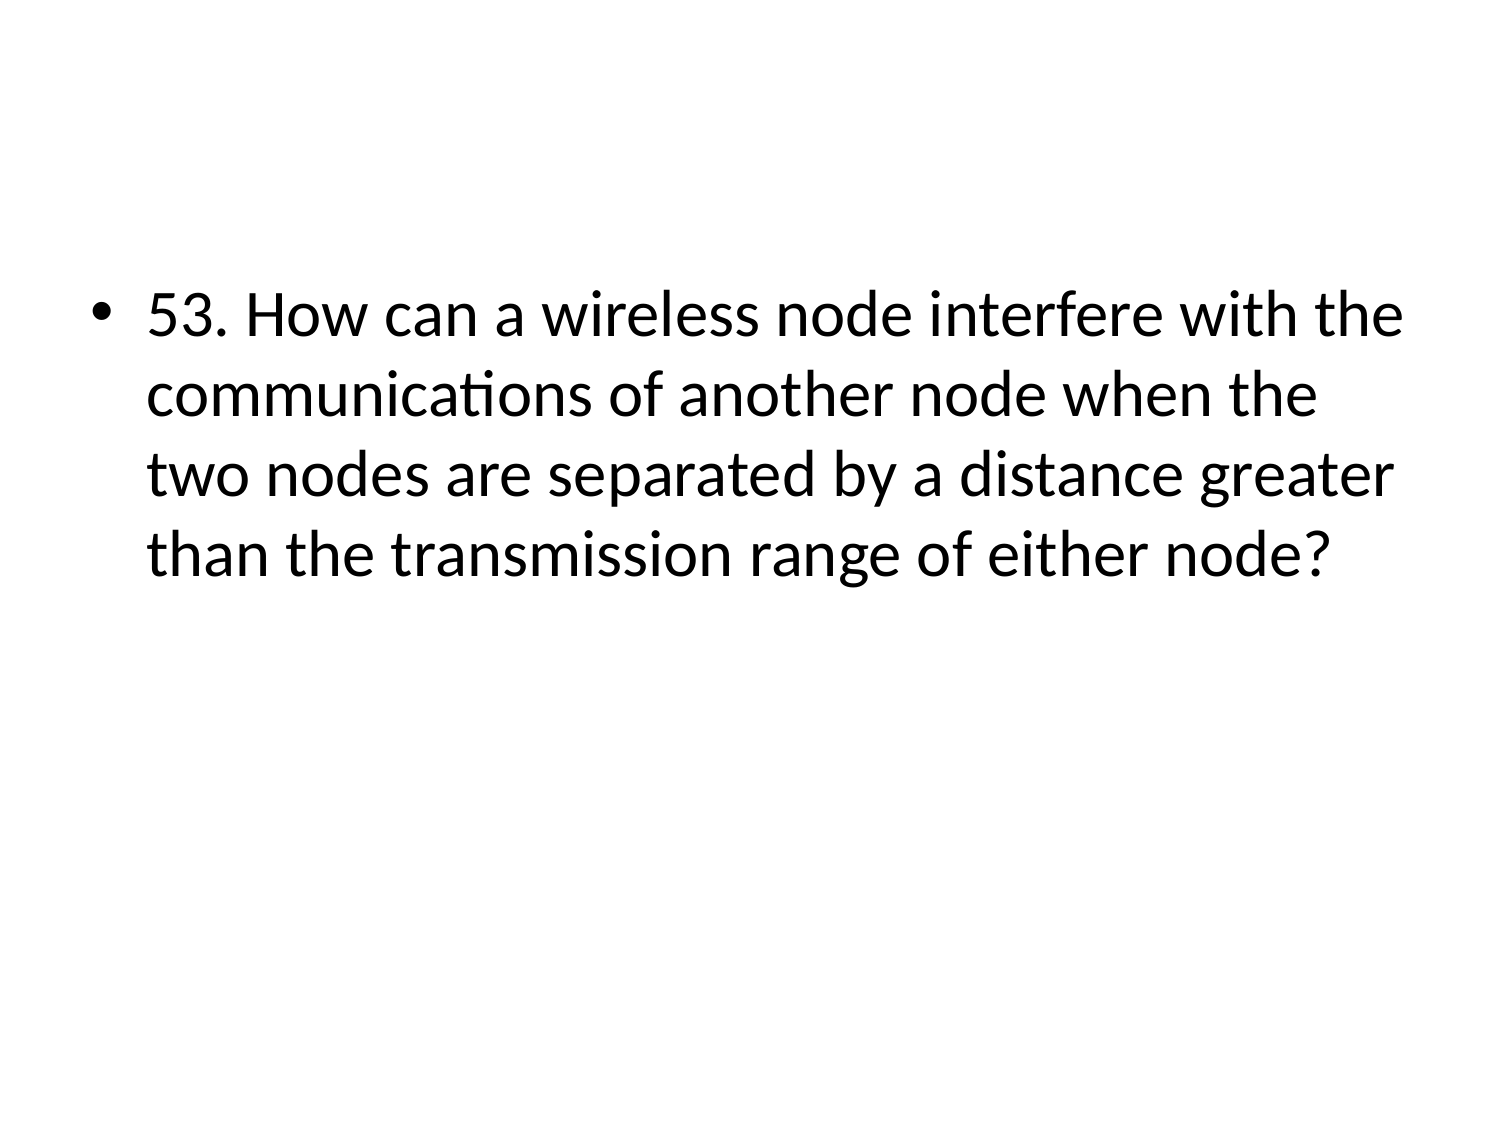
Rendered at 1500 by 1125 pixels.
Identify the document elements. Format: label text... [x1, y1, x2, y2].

list 53. How can a wireless node interfere with the communications of another node when the two nodes are separated by a distance greater than the transmission range of either node? [75, 262, 1425, 1005]
